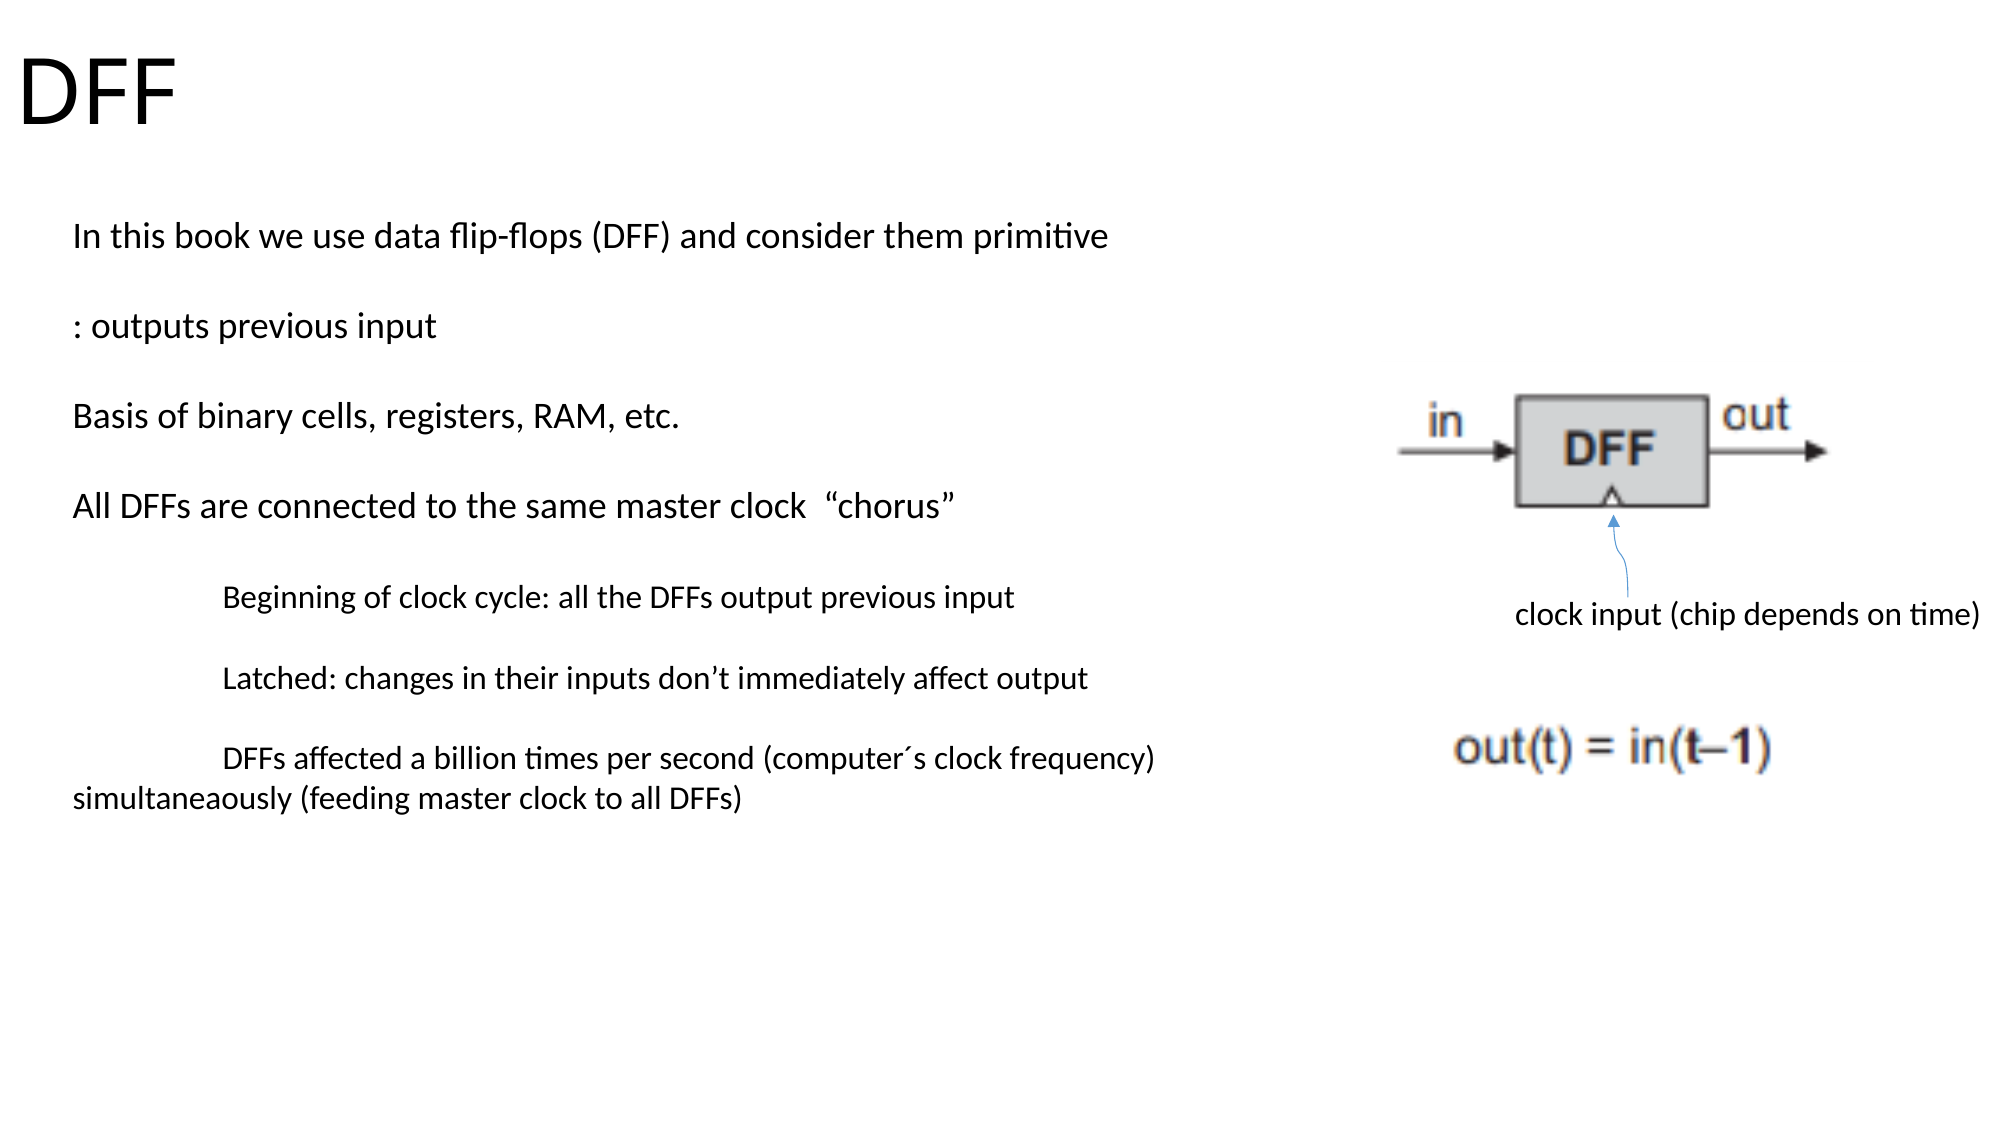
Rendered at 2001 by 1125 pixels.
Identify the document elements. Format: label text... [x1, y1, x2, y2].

picture [1381, 360, 1874, 786]
text_box clock input (chip depends on time) [1874, 584, 2000, 640]
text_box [1579, 548, 1663, 564]
title DFF [0, 0, 2000, 204]
